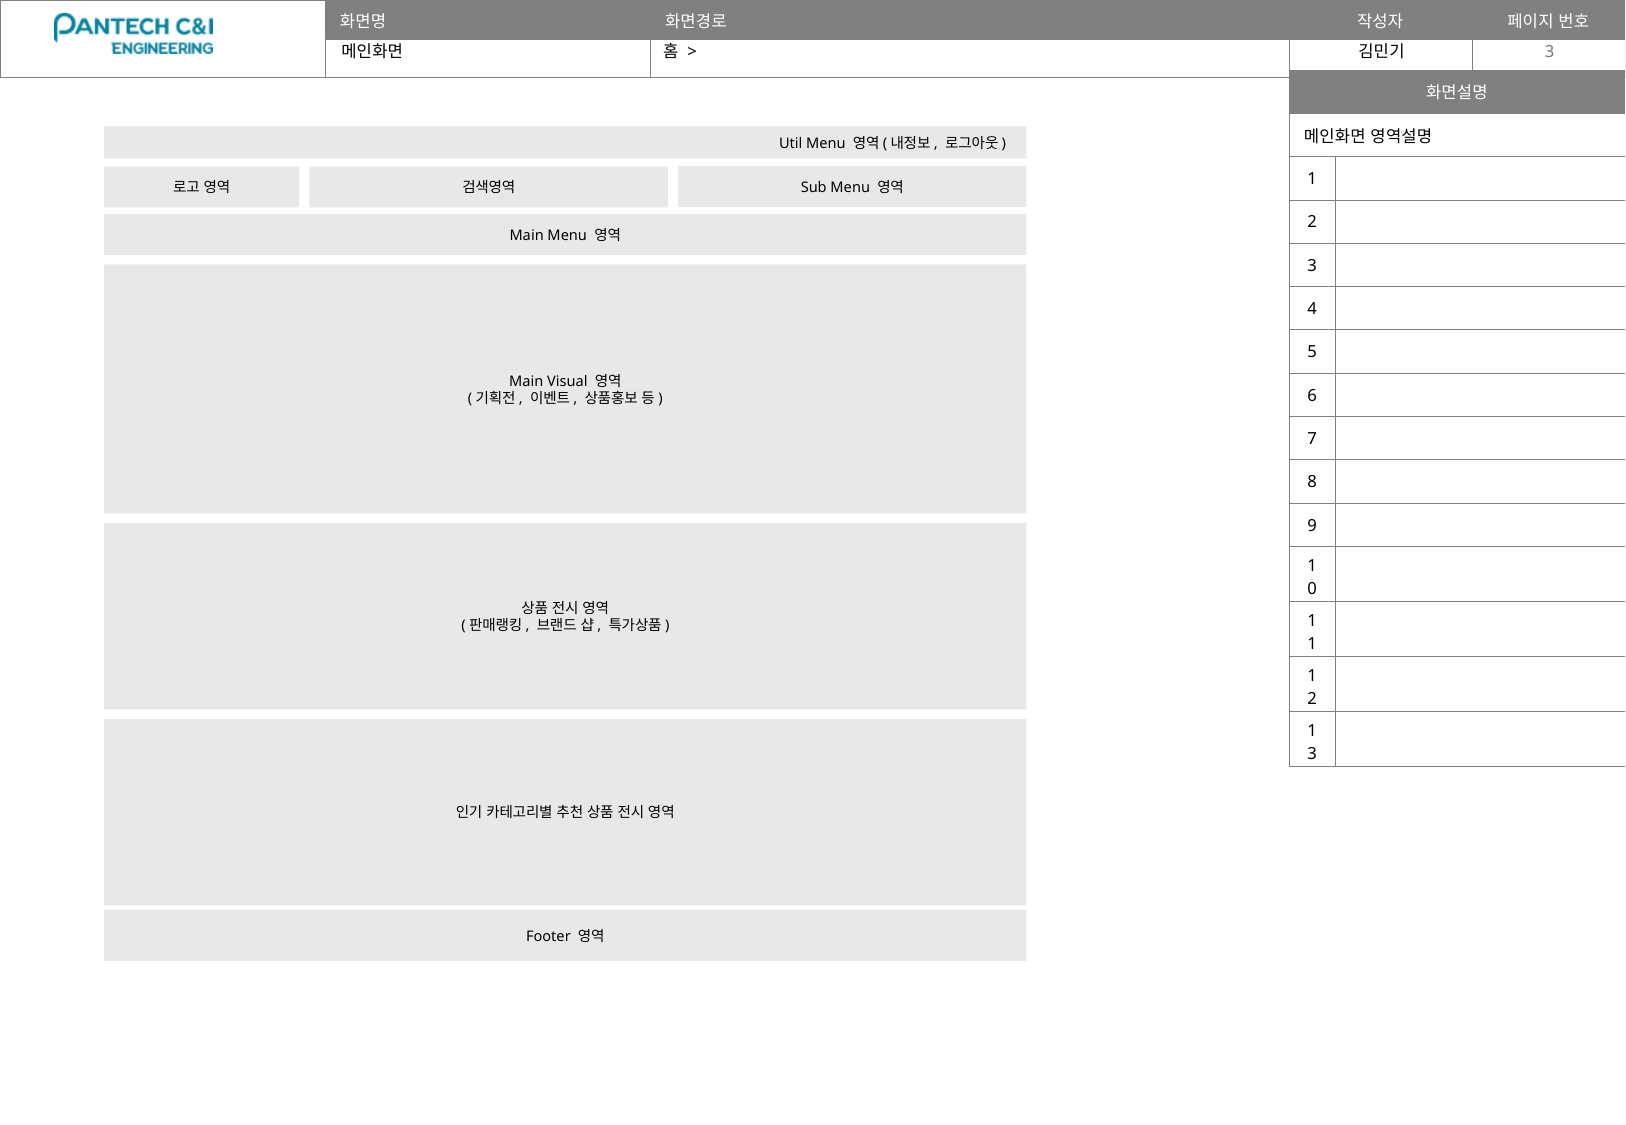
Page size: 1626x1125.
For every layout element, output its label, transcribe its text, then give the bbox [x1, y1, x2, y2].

table_cell [1336, 244, 1625, 286]
text_box Main Menu 영역 [104, 214, 1027, 255]
table_cell [1336, 201, 1625, 243]
table_cell [1336, 287, 1625, 329]
text_box 메인화면 [326, 33, 648, 68]
table_cell 9 [1290, 504, 1335, 546]
table_cell [1336, 547, 1625, 601]
table_cell [1336, 460, 1625, 503]
table_cell 6 [1290, 374, 1335, 416]
table_cell 5 [1290, 330, 1335, 373]
text_box Footer 영역 [104, 909, 1027, 962]
text_box 로고 영역 [104, 166, 300, 208]
table_cell [1336, 602, 1625, 656]
table_cell [1336, 417, 1625, 459]
text_box 인기 카테고리별 추천 상품 전시 영역 [104, 718, 1027, 906]
table_cell [1336, 504, 1625, 546]
table_cell 8 [1290, 460, 1335, 503]
table_cell 1 [1290, 157, 1335, 200]
table_cell 7 [1290, 417, 1335, 459]
table_cell 10 [1290, 547, 1335, 601]
text_box 홈 > [648, 33, 971, 68]
picture [54, 13, 213, 54]
table_cell 12 [1290, 657, 1335, 711]
table_cell [1336, 712, 1625, 766]
table_cell 2 [1290, 201, 1335, 243]
text_box 상품 전시 영역 (판매랭킹, 브랜드 샵, 특가상품) [104, 522, 1027, 710]
table_cell 3 [1290, 244, 1335, 286]
text_box 검색영역 [309, 166, 668, 208]
text_box Util Menu 영역(내정보, 로그아웃) [104, 126, 1027, 159]
table_cell [1336, 330, 1625, 373]
table_cell 메인화면 영역설명 [1290, 114, 1625, 156]
text_box Sub Menu 영역 [678, 166, 1027, 207]
table_cell 11 [1290, 602, 1335, 656]
text_box Main Visual 영역 (기획전, 이벤트, 상품홍보 등) [104, 264, 1027, 514]
slide_number 3 [1474, 33, 1625, 70]
table_cell [1336, 374, 1625, 416]
table_cell 13 [1290, 712, 1335, 766]
table_cell [1336, 657, 1625, 711]
table_header 화면설명 [1290, 71, 1625, 113]
table_cell 4 [1290, 287, 1335, 329]
table_cell [1336, 157, 1625, 200]
